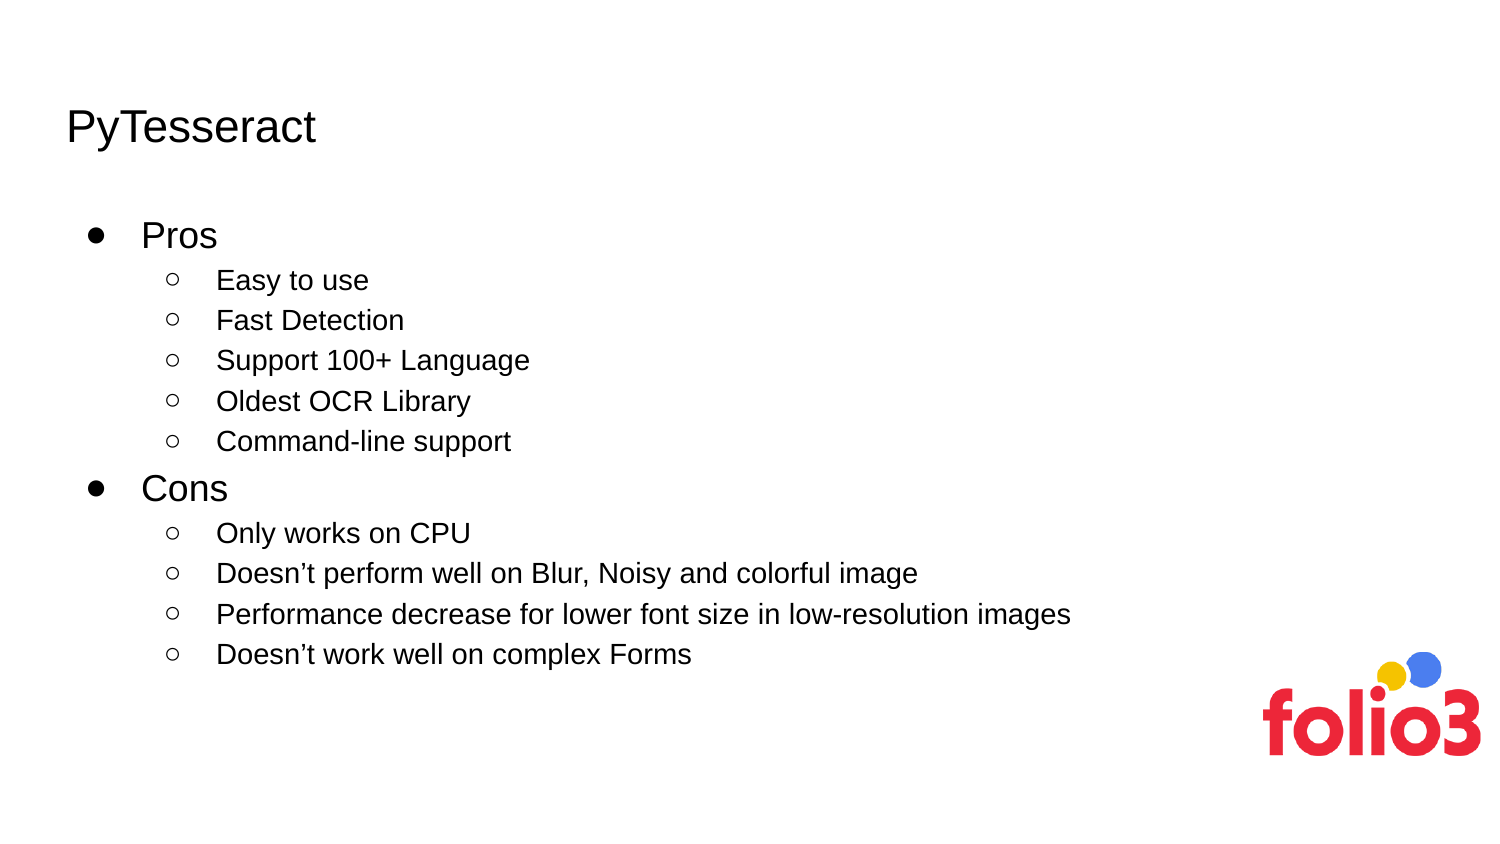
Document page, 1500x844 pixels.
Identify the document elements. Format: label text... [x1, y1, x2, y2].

picture [1246, 590, 1500, 844]
list Pros Easy to use Fast Detection Support 100+ Language Oldest OCR Library Command-line support Cons Only works on CPU Doesn’t perform well on Blur, Noisy and colorful image Performance decrease for lower font size in low-resolution images Doesn’t work well on complex Forms [51, 189, 1449, 750]
title PyTesseract [51, 72, 1449, 167]
